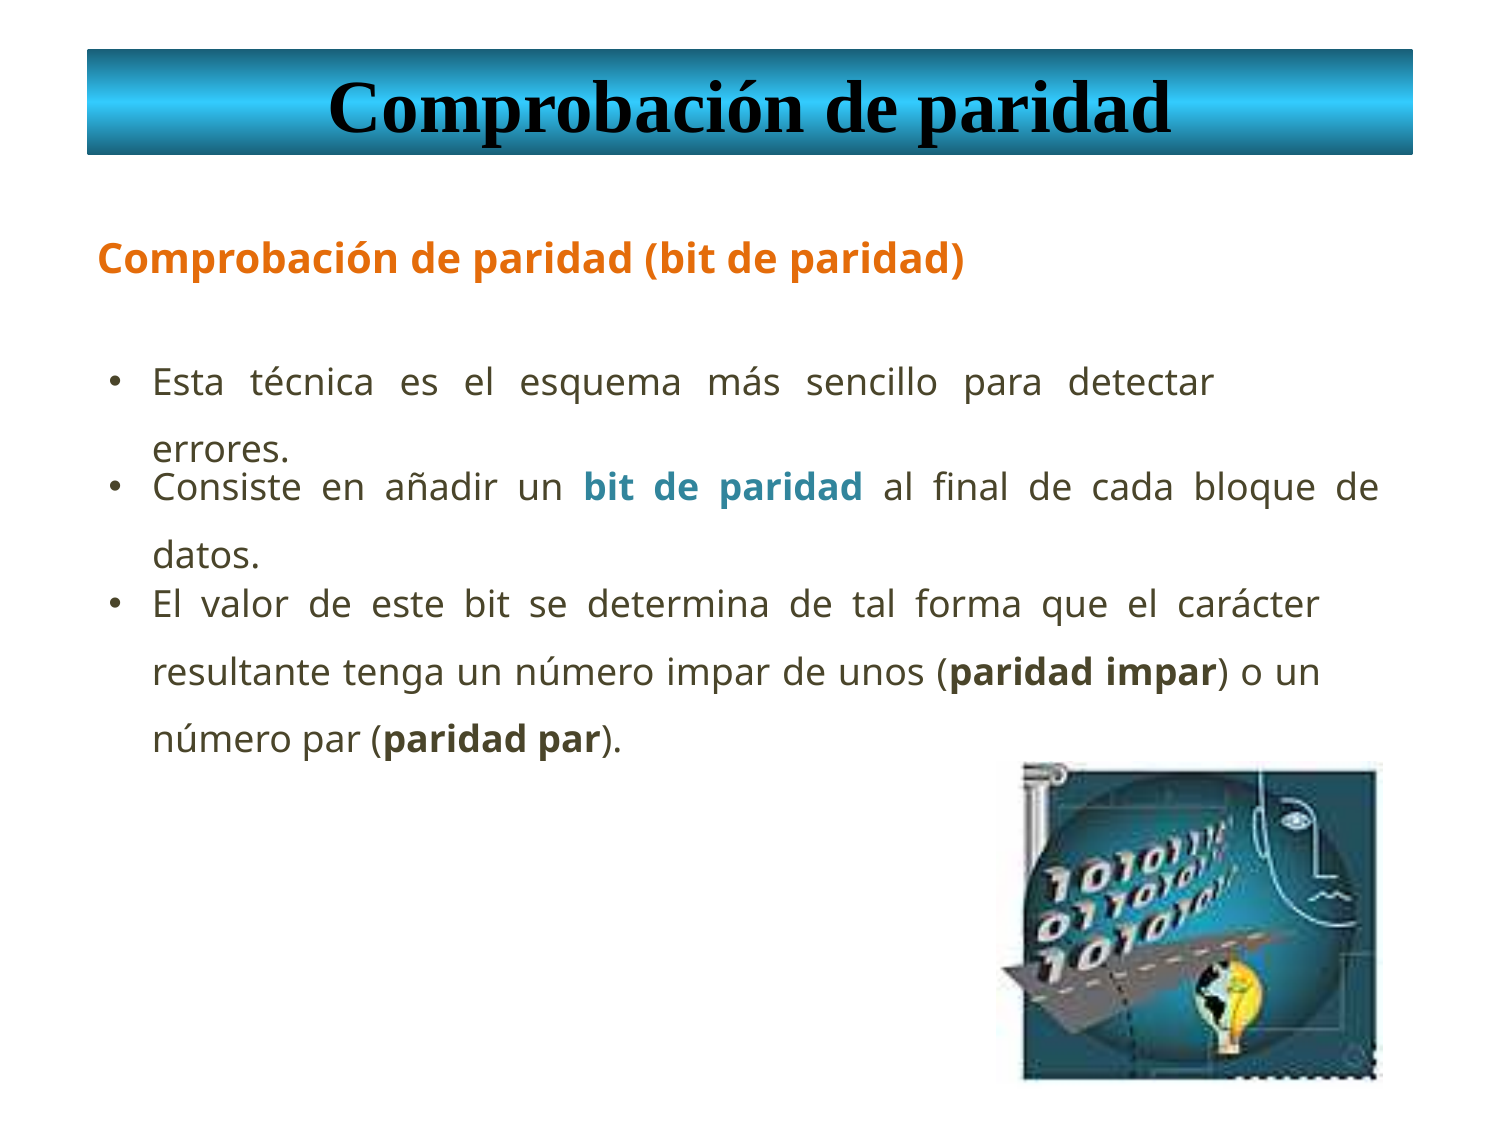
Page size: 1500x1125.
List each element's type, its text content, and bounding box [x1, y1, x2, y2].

text_box Comprobación de paridad [87, 49, 1413, 155]
text_box Comprobación de paridad (bit de paridad) [82, 199, 1336, 289]
text_box Consiste en añadir un bit de paridad al final de cada bloque de datos. [93, 433, 1395, 584]
text_box El valor de este bit se determina de tal forma que el carácter resultante tenga un número impar de unos (paridad impar) o un número par (paridad par). [93, 584, 1336, 768]
picture [995, 761, 1383, 1089]
text_box Esta técnica es el esquema más sencillo para detectar errores. [93, 328, 1231, 433]
